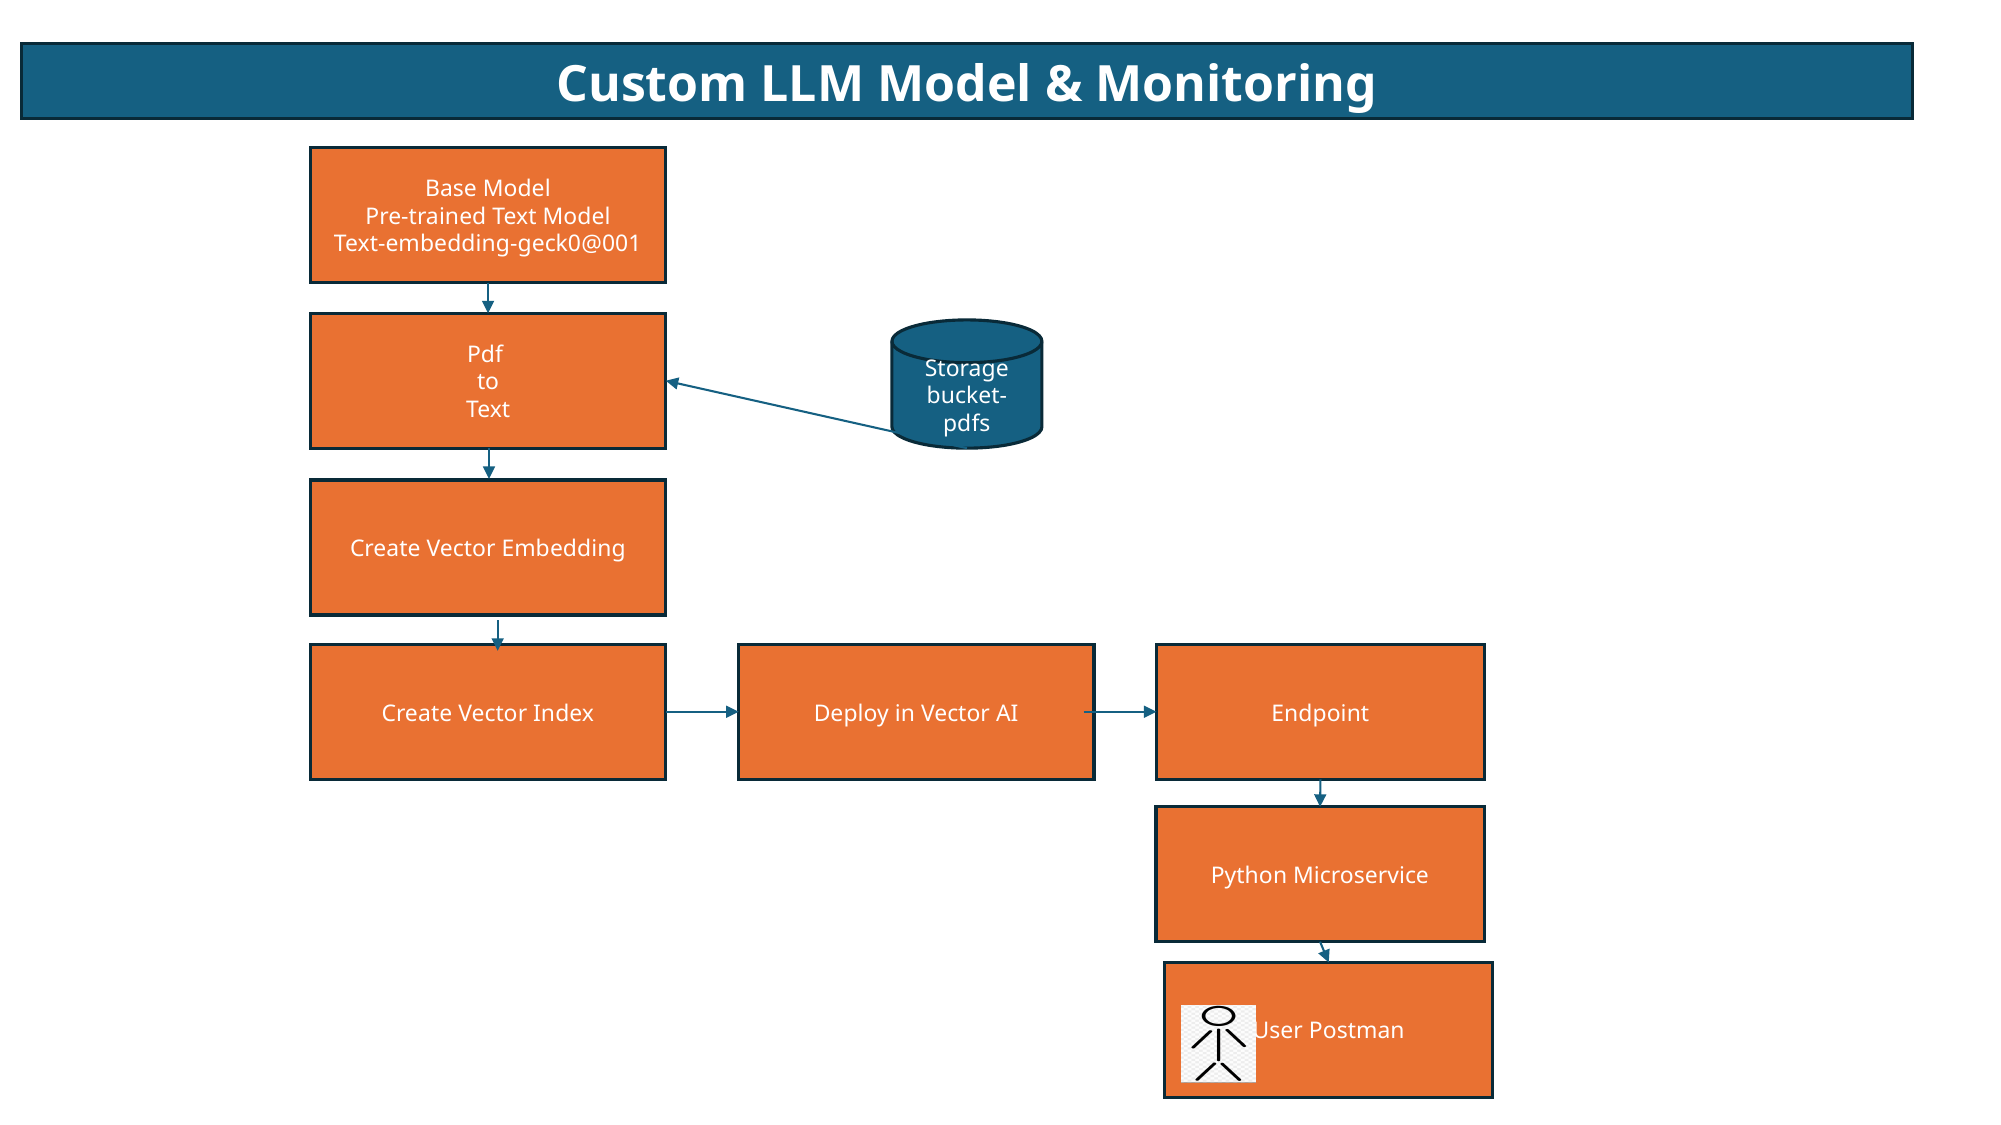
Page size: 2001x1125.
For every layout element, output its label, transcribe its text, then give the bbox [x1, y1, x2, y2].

text_box Create Vector Embedding [309, 478, 667, 617]
text_box Python Microservice [1154, 805, 1486, 943]
text_box Endpoint [1155, 643, 1486, 781]
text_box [1319, 941, 1330, 963]
text_box Deploy in Vector AI [737, 643, 1096, 781]
picture [1181, 1004, 1257, 1084]
text_box User Postman [1163, 961, 1494, 1099]
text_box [665, 380, 893, 385]
text_box Create Vector Index [309, 643, 667, 781]
text_box Pdf to Text [309, 312, 667, 450]
text_box Custom LLM Model & Monitoring [20, 42, 1914, 120]
text_box Storage bucket-pdfs [890, 318, 1044, 450]
text_box Base Model Pre-trained Text Model Text-embedding-geck0@001 [309, 146, 667, 284]
